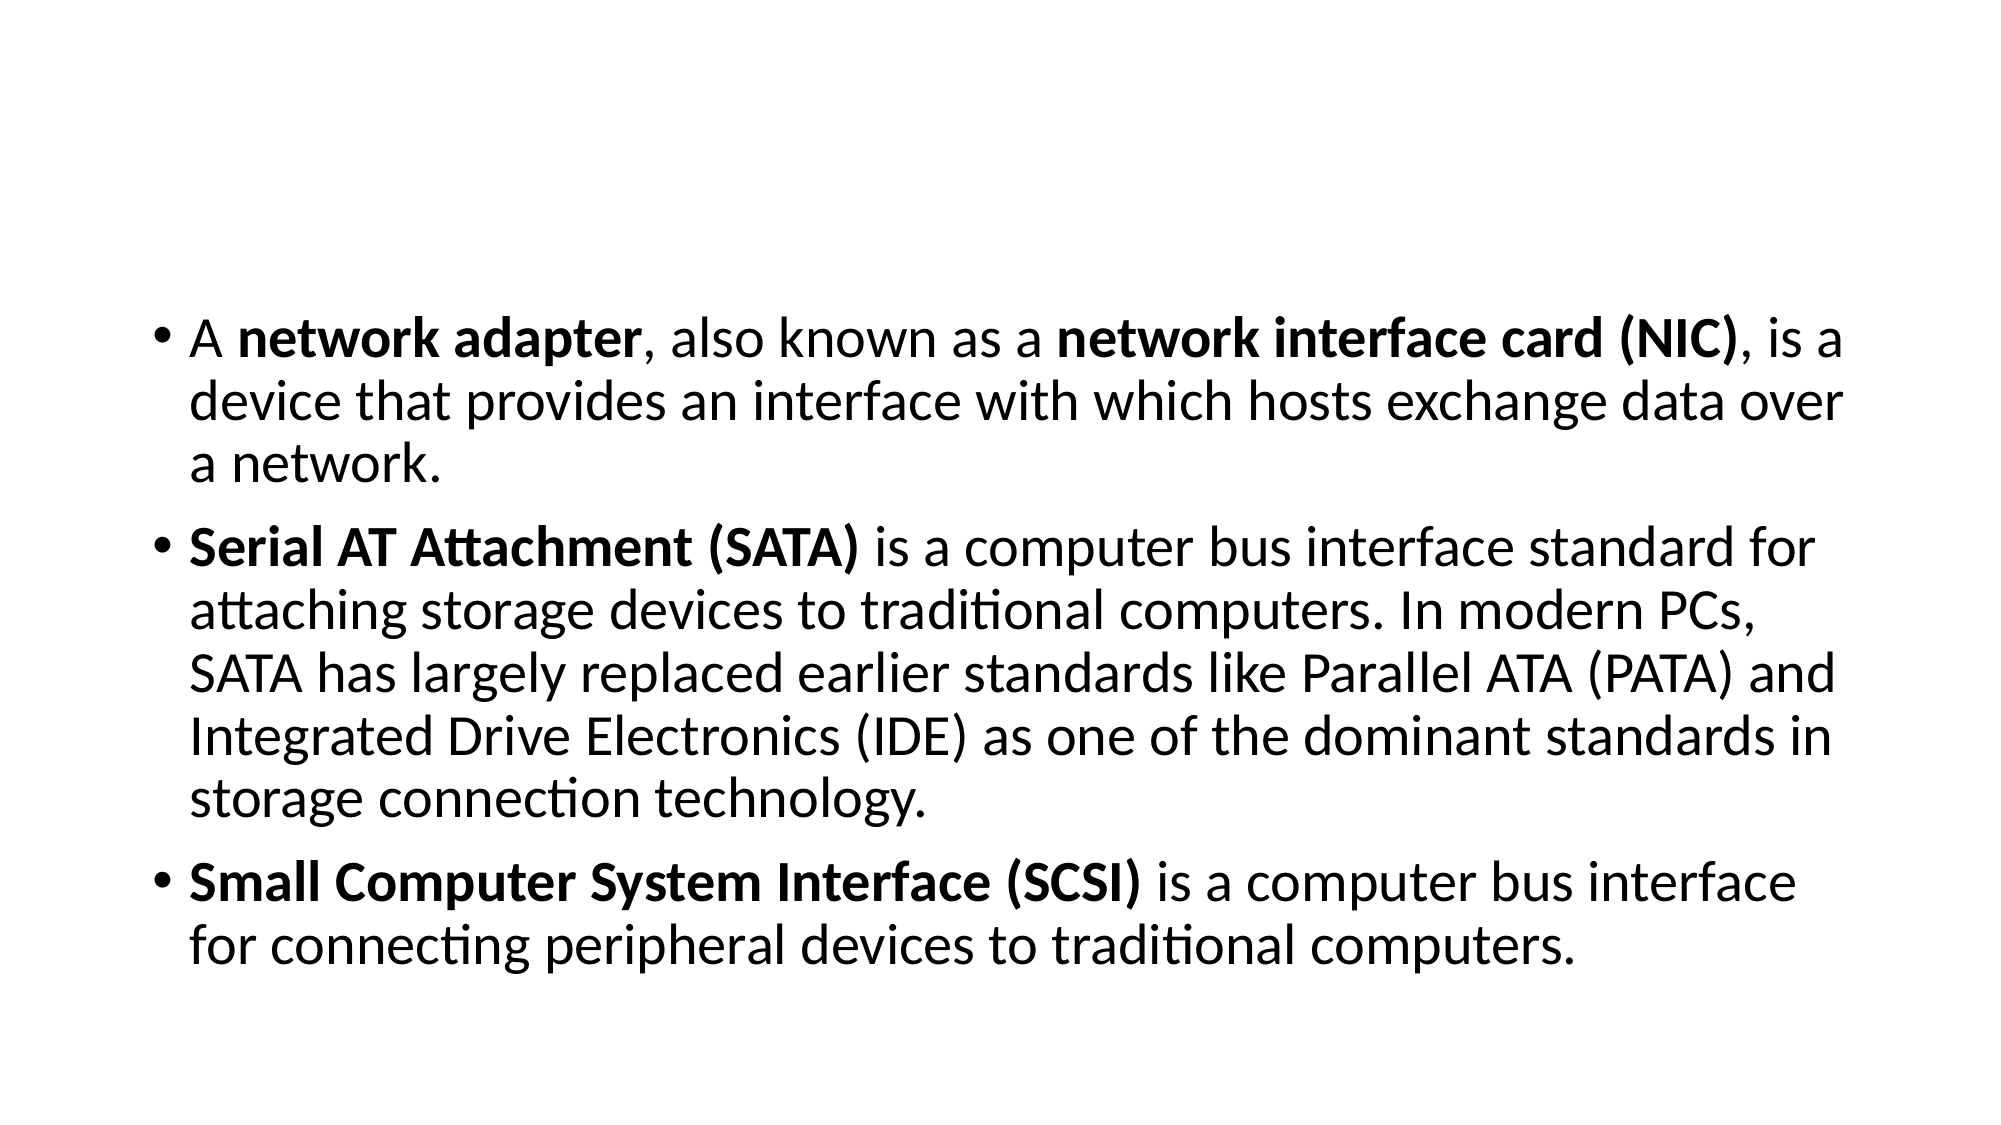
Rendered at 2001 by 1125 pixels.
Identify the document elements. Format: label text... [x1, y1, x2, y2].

list A network adapter, also known as a network interface card (NIC), is a device that provides an interface with which hosts exchange data over a network. Serial AT Attachment (SATA) is a computer bus interface standard for attaching storage devices to traditional computers. In modern PCs, SATA has largely replaced earlier standards like Parallel ATA (PATA) and Integrated Drive Electronics (IDE) as one of the dominant standards in storage connection technology. Small Computer System Interface (SCSI) is a computer bus interface for connecting peripheral devices to traditional computers. [137, 299, 1863, 1014]
